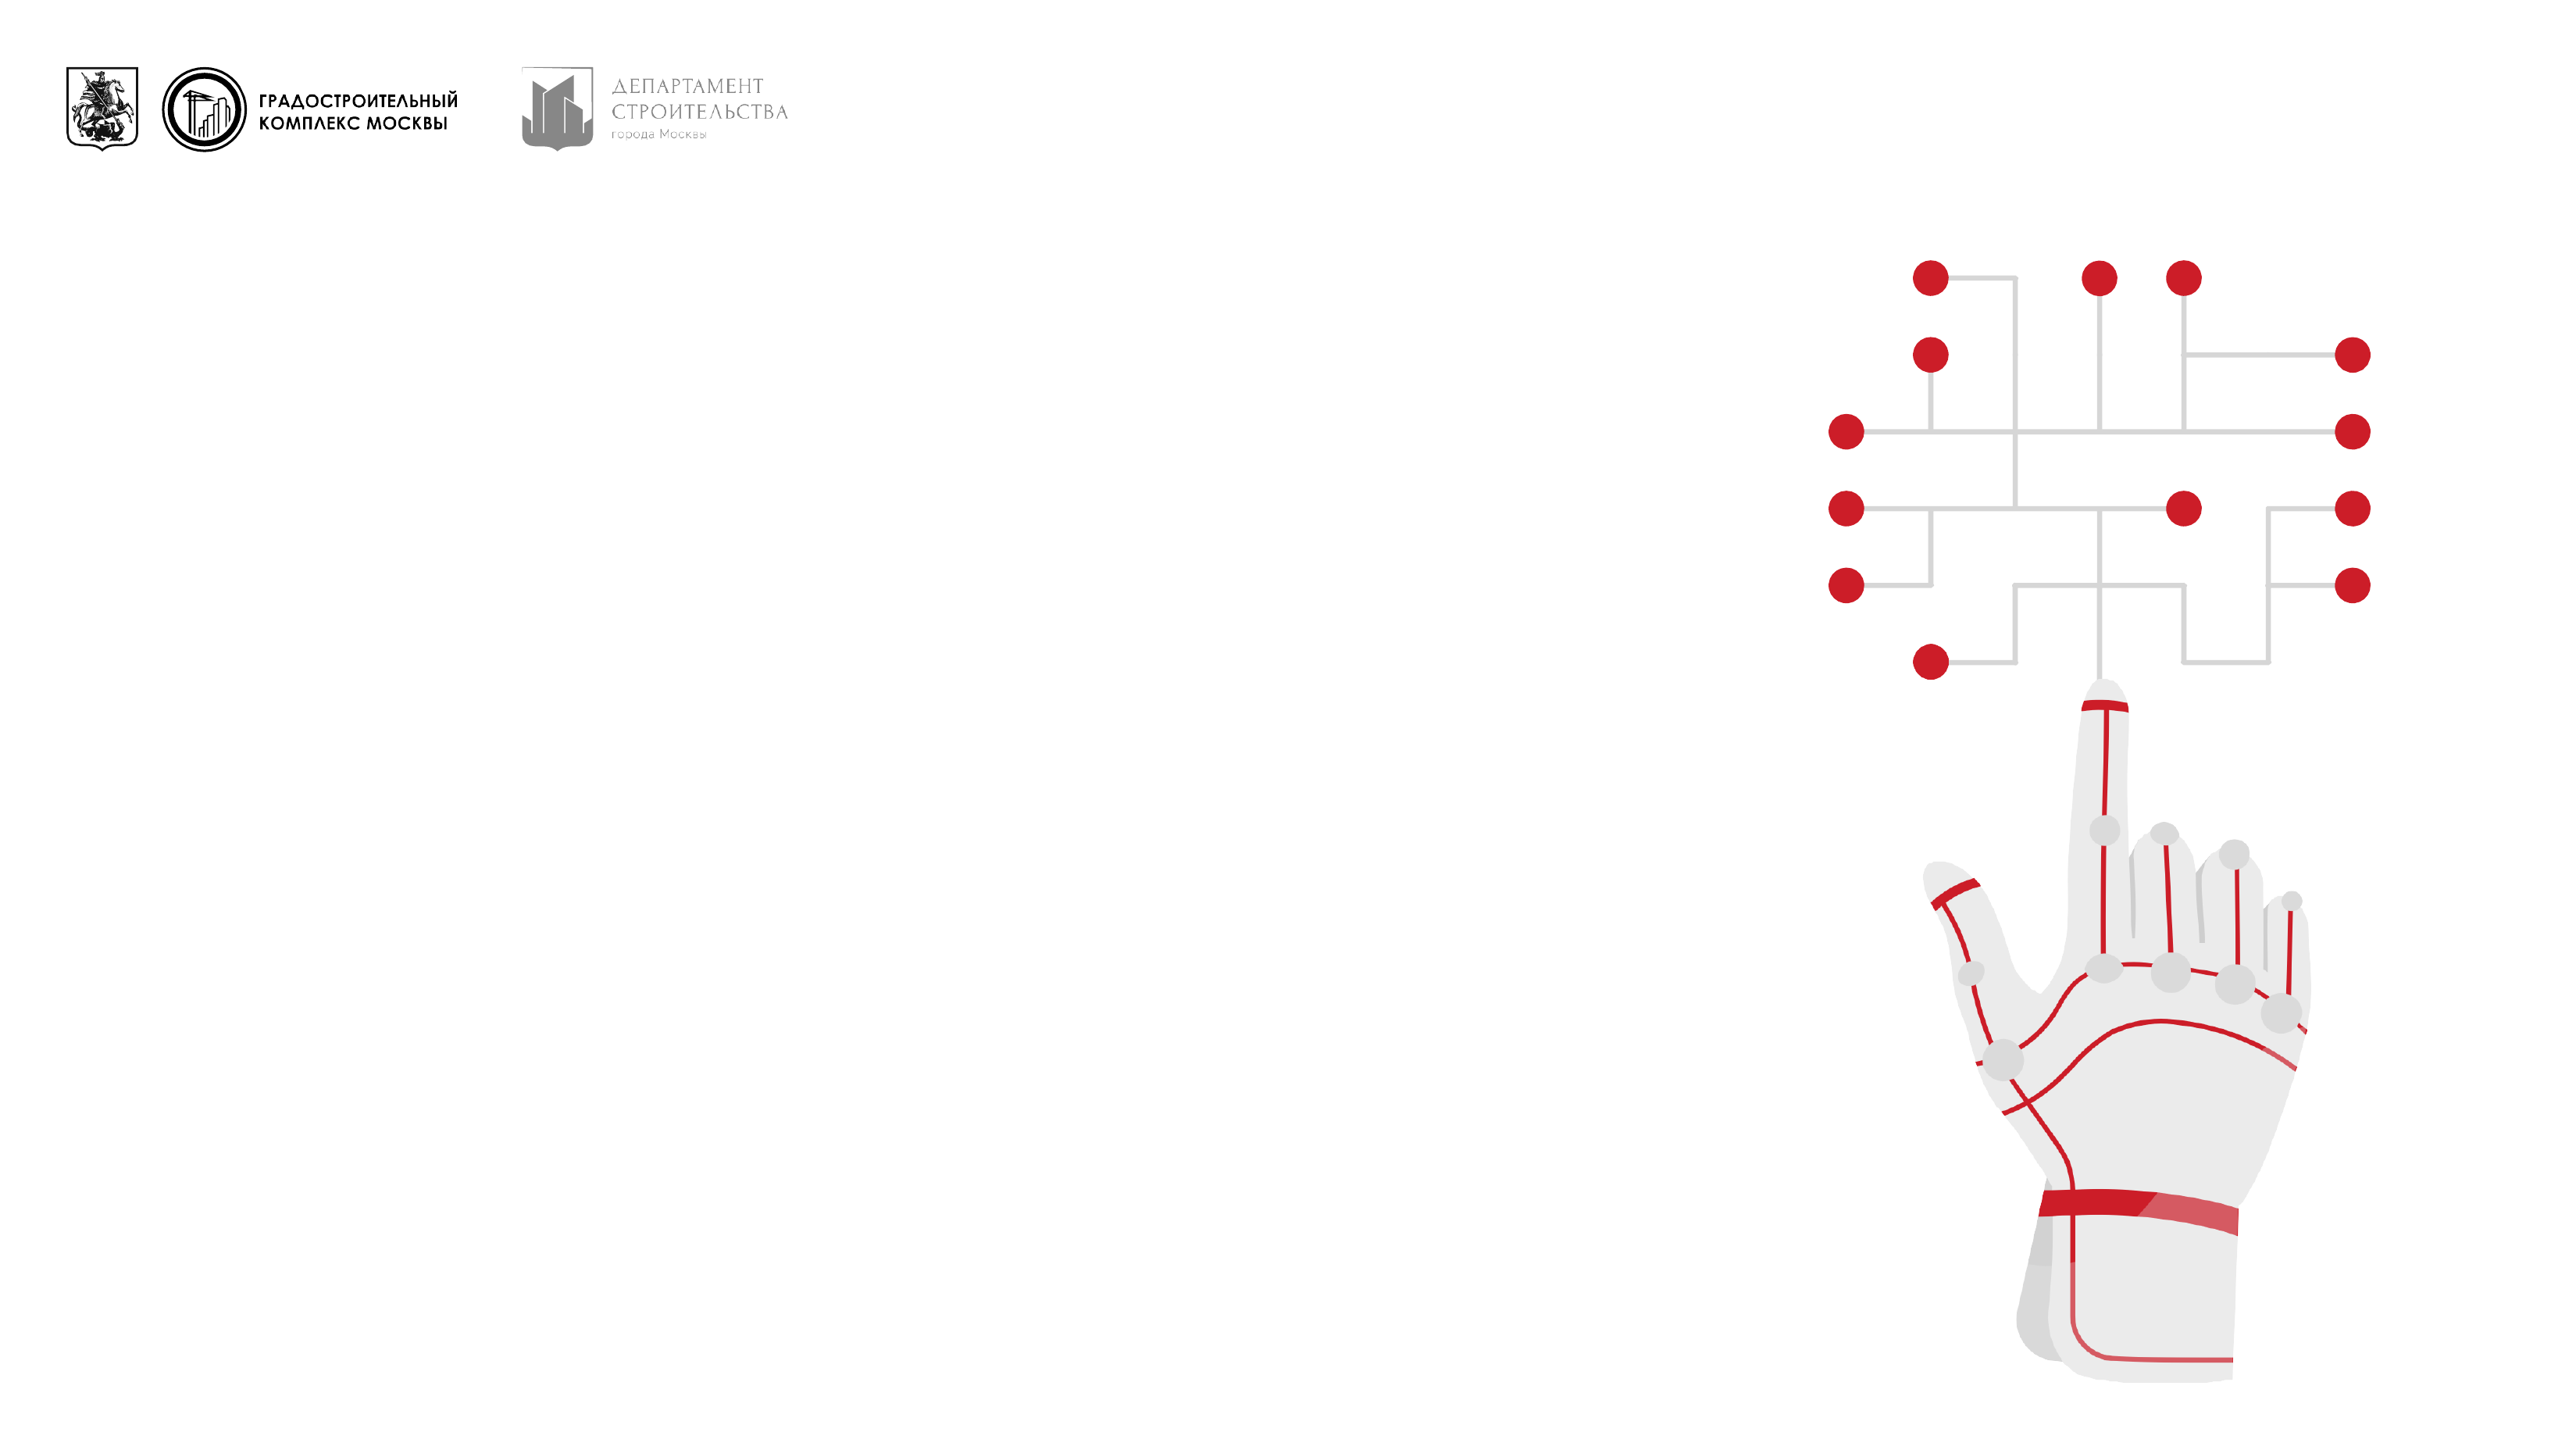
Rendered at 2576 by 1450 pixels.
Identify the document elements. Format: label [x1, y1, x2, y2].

picture [260, 91, 457, 130]
picture [612, 104, 788, 119]
picture [612, 78, 763, 95]
picture [612, 129, 706, 141]
picture [109, 82, 120, 95]
picture [1913, 644, 2311, 1383]
